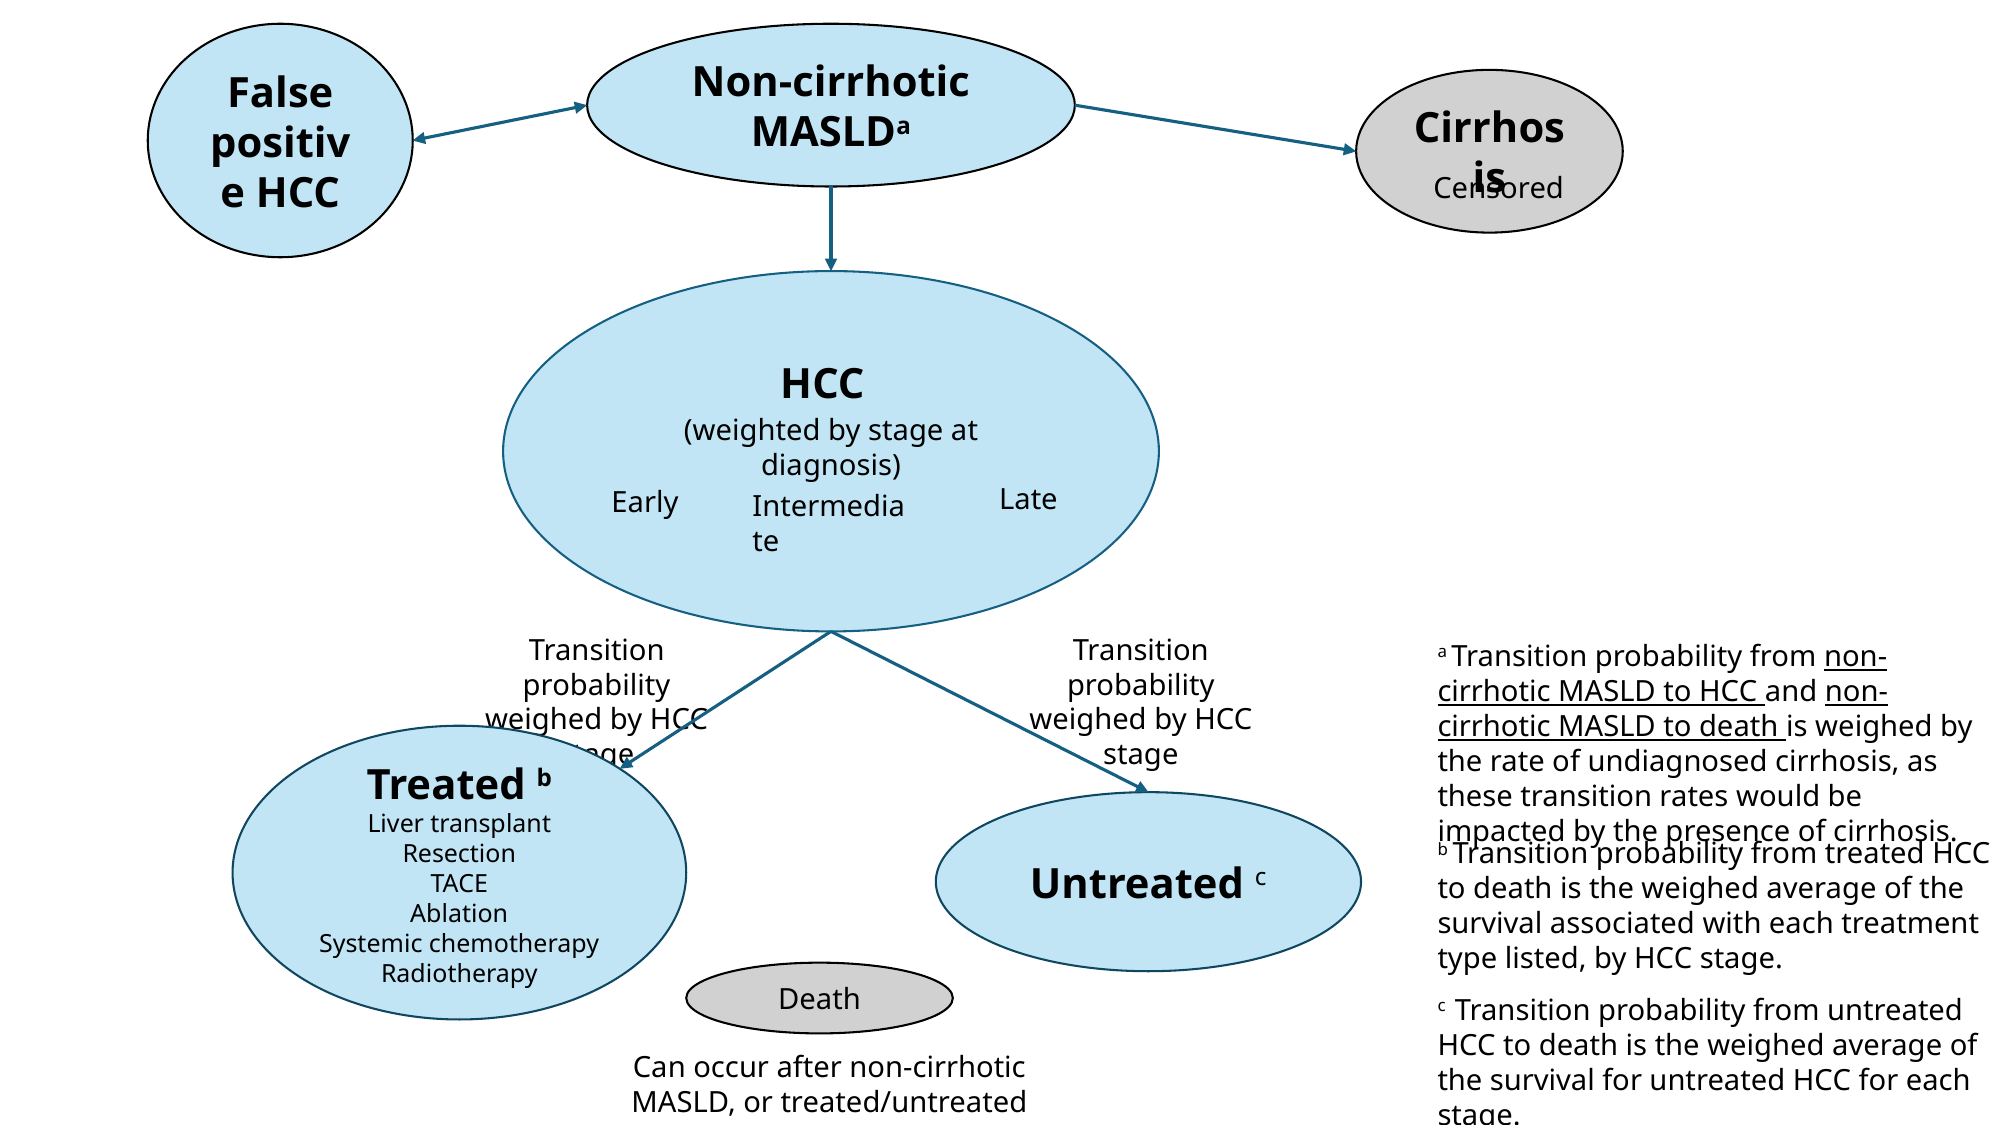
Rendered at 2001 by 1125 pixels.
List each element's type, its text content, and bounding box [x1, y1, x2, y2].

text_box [412, 104, 588, 142]
text_box Cirrhosis [1356, 69, 1623, 162]
text_box c Transition probability from untreated HCC to death is the weighed average of the survival for untreated HCC for each stage. [1422, 983, 2000, 1125]
text_box Transition probability weighed by HCC stage [1149, 623, 1285, 778]
text_box Treated b Liver transplant Resection TACE Ablation Systemic chemotherapy Radiotherapy [230, 724, 688, 1022]
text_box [619, 582, 830, 770]
text_box Can occur after non-cirrhotic MASLD, or treated/untreated HCC [584, 1041, 1075, 1125]
text_box Intermediate [737, 479, 931, 565]
text_box b Transition probability from treated HCC to death is the weighed average of the survival associated with each treatment type listed, by HCC stage. [1422, 827, 2000, 983]
text_box Death [686, 962, 953, 1034]
text_box Early [596, 475, 745, 526]
text_box Transition probability weighed by HCC stage [453, 623, 619, 765]
text_box HCC (weighted by stage at diagnosis) [503, 271, 1159, 589]
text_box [1074, 104, 1357, 117]
text_box False positive HCC [147, 23, 413, 258]
text_box Censored [1281, 162, 1716, 213]
text_box Untreated c [934, 790, 1363, 973]
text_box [830, 582, 1149, 793]
text_box Non-cirrhotic MASLDa [587, 23, 1075, 187]
text_box a Transition probability from non-cirrhotic MASLD to HCC and non-cirrhotic MASLD to death is weighed by the rate of undiagnosed cirrhosis, as these transition rates would be impacted by the presence of cirrhosis. [1422, 629, 2000, 827]
text_box Late [984, 473, 1177, 523]
text_box Transition probability weighed by HCC stage [626, 770, 741, 778]
text_box Cirrhosis [1402, 213, 1577, 233]
